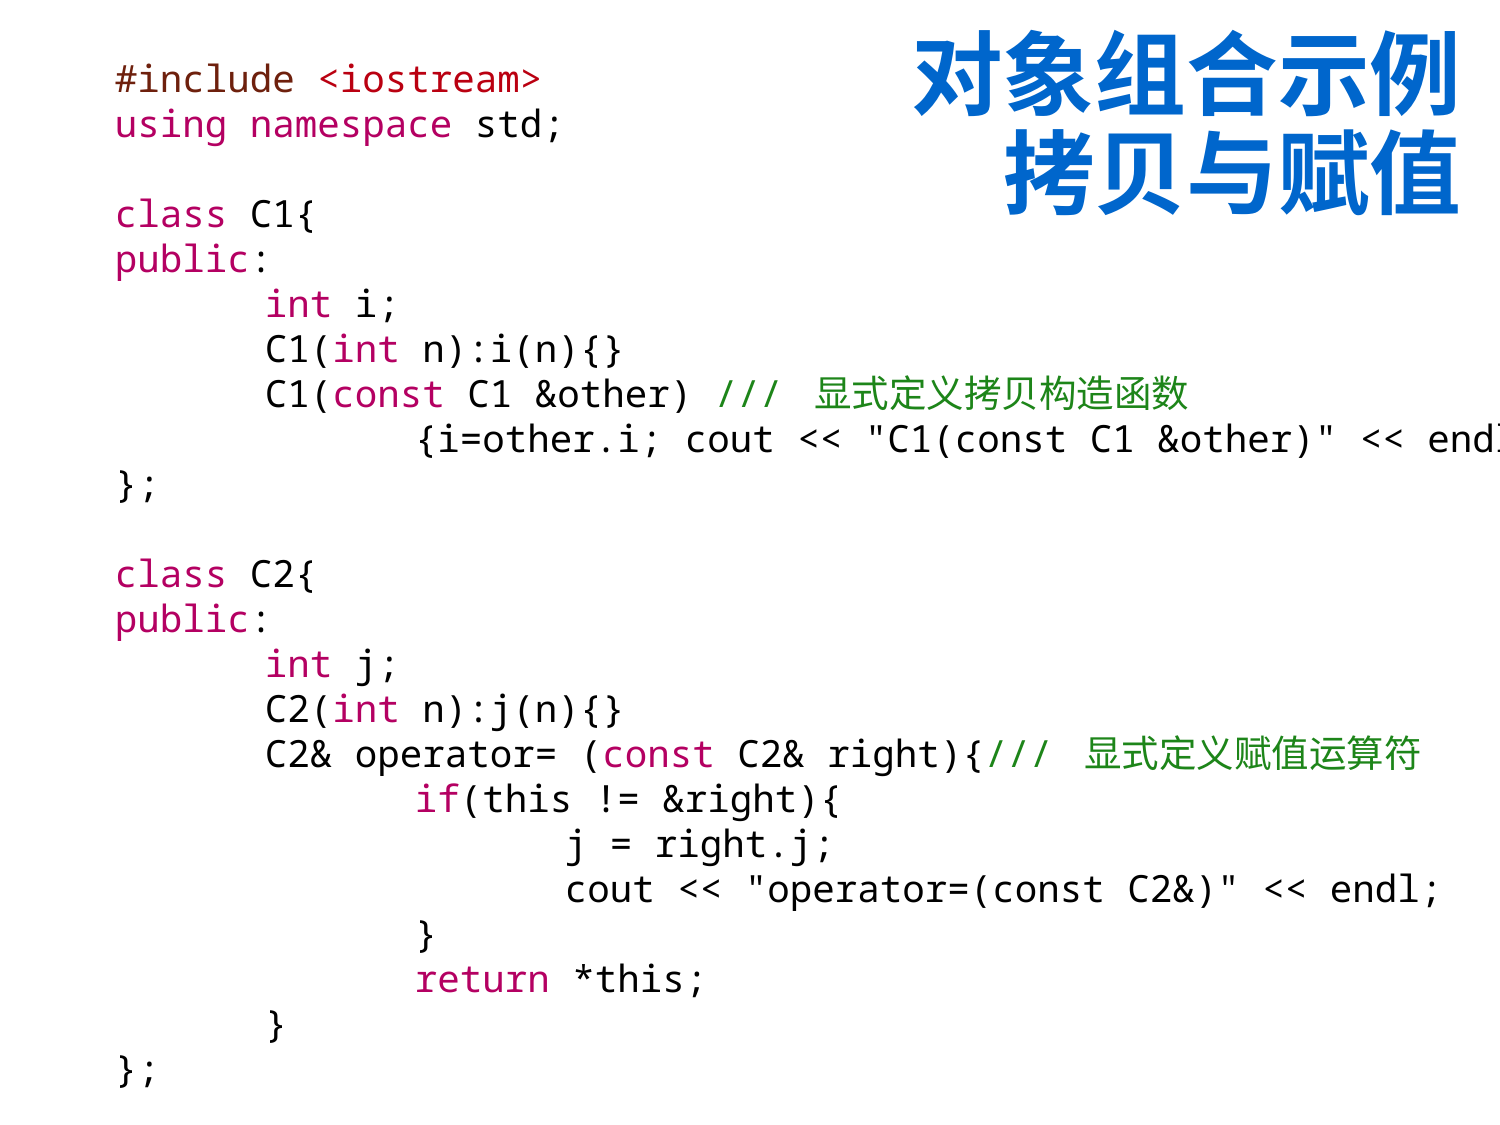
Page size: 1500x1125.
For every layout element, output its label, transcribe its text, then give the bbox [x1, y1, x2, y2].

title 对象组合示例 拷贝与赋值 [183, 19, 1477, 47]
text_box #include <iostream> using namespace std; class C1{ public: int i; C1(int n):i(n){} C1(const C1 &other) /// 显式定义拷贝构造函数 {i=other.i; cout << "C1(const C1 &other)" << endl;} }; class C2{ public: int j; C2(int n):j(n){} C2& operator= (const C2& right){/// 显式定义赋值运算符 if(this != &right){ j = right.j; cout << "operator=(const C2&)" << endl; } return *this; } }; [100, 47, 1500, 1098]
